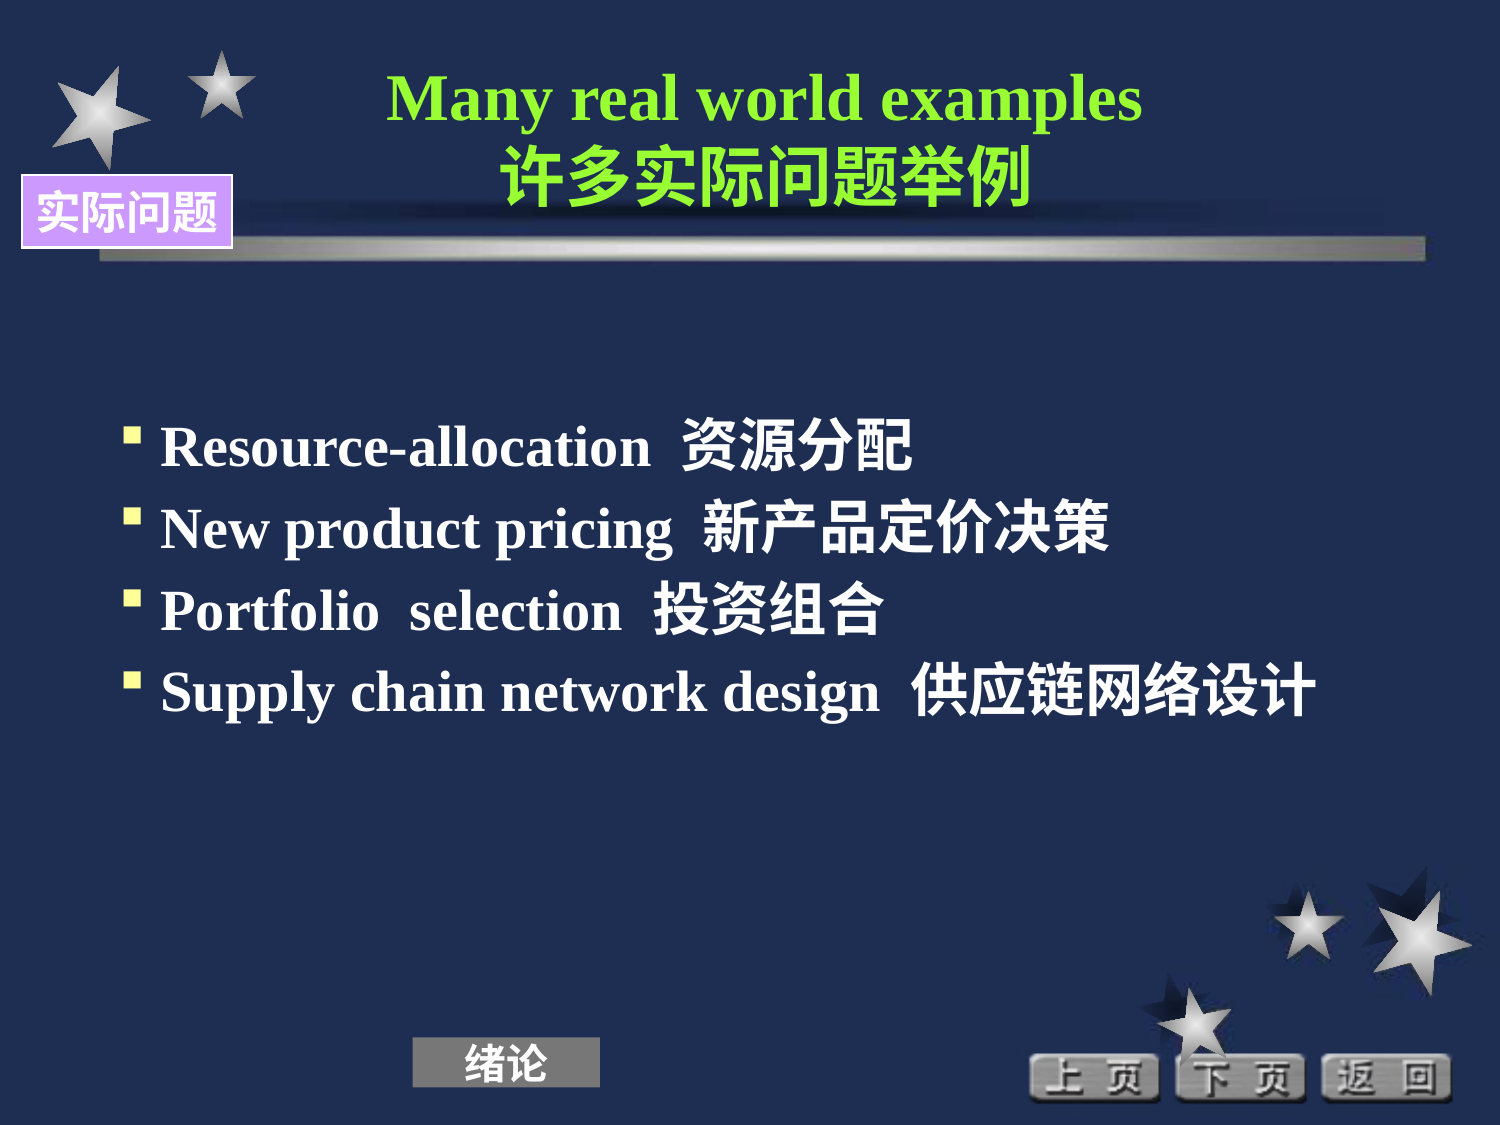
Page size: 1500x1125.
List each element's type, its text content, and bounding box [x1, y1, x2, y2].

text_box 实际问题 [21, 174, 232, 248]
picture [0, 0, 1500, 1125]
text_box Resource-allocation 资源分配 New product pricing 新产品定价决策 Portfolio selection 投资组合 Supply chain network design 供应链网络设计 [104, 318, 1362, 730]
text_box Many real world examples 许多实际问题举例 [324, 74, 1207, 219]
footer 绪论 [412, 1037, 601, 1088]
